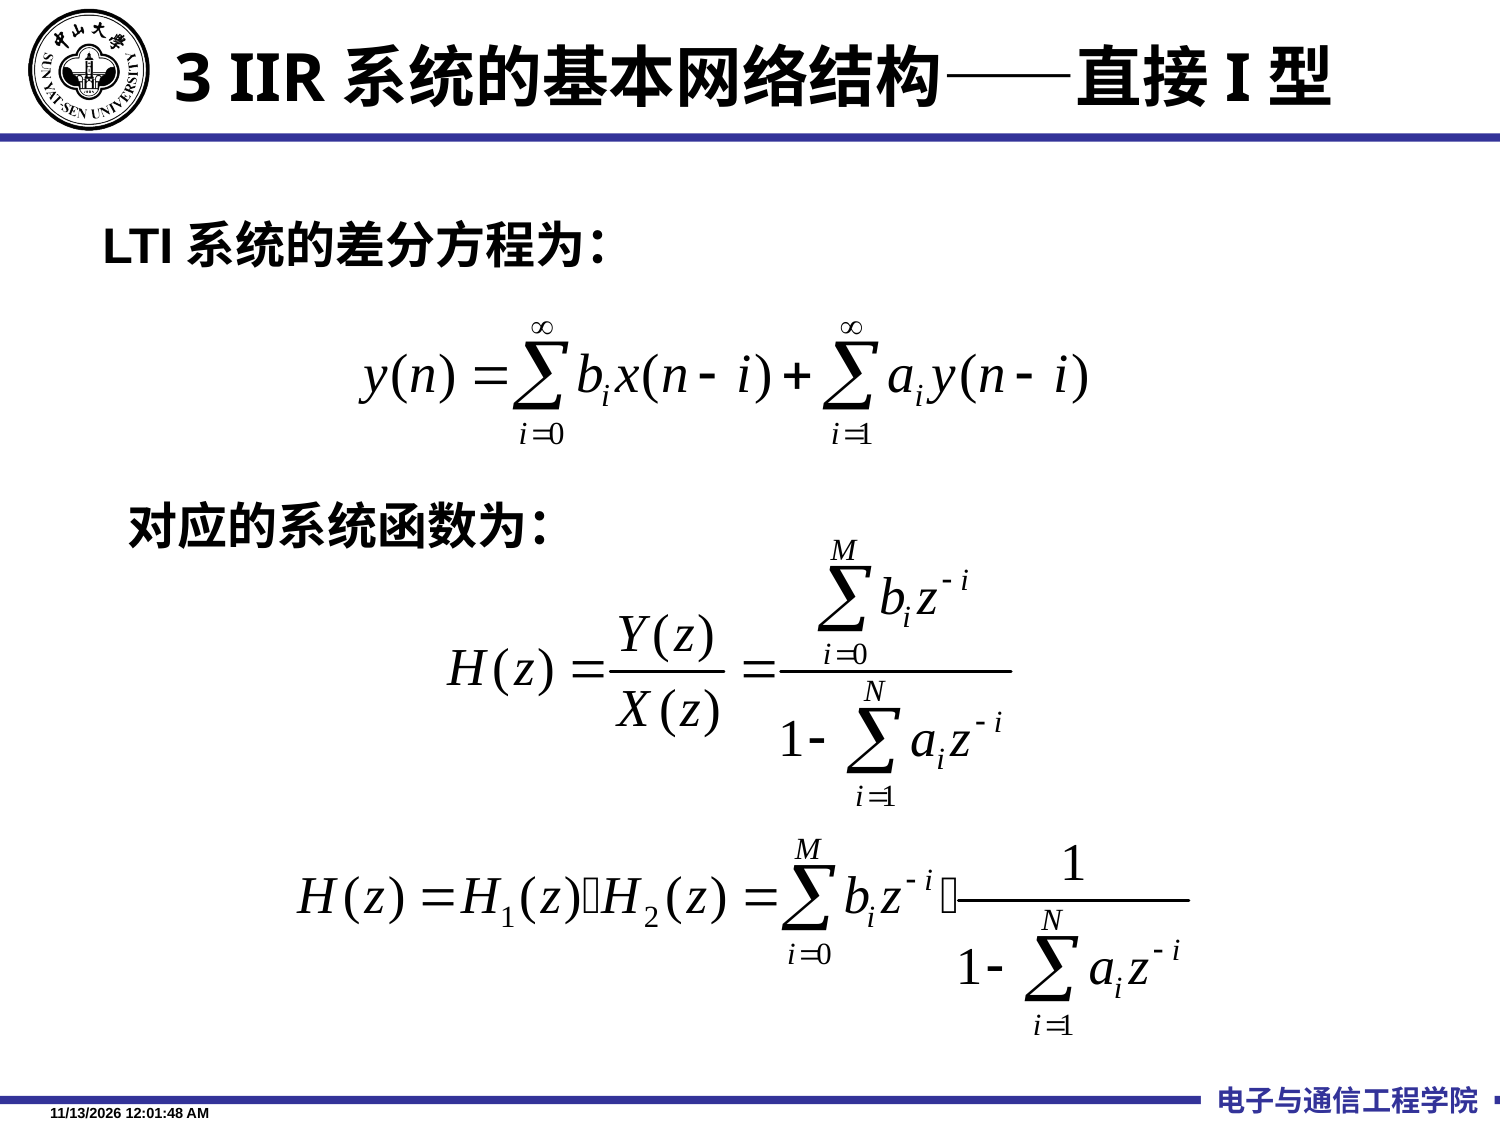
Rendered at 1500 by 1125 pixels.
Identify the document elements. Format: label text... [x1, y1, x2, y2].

text_box LTI系统的差分方程为： [87, 206, 663, 282]
picture [28, 8, 150, 131]
text_box 对应的系统函数为： [112, 487, 688, 563]
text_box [437, 525, 1024, 819]
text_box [349, 299, 1101, 458]
text_box 3 IIR系统的基本网络结构——直接I型 [159, 24, 1500, 125]
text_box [287, 824, 1202, 1048]
